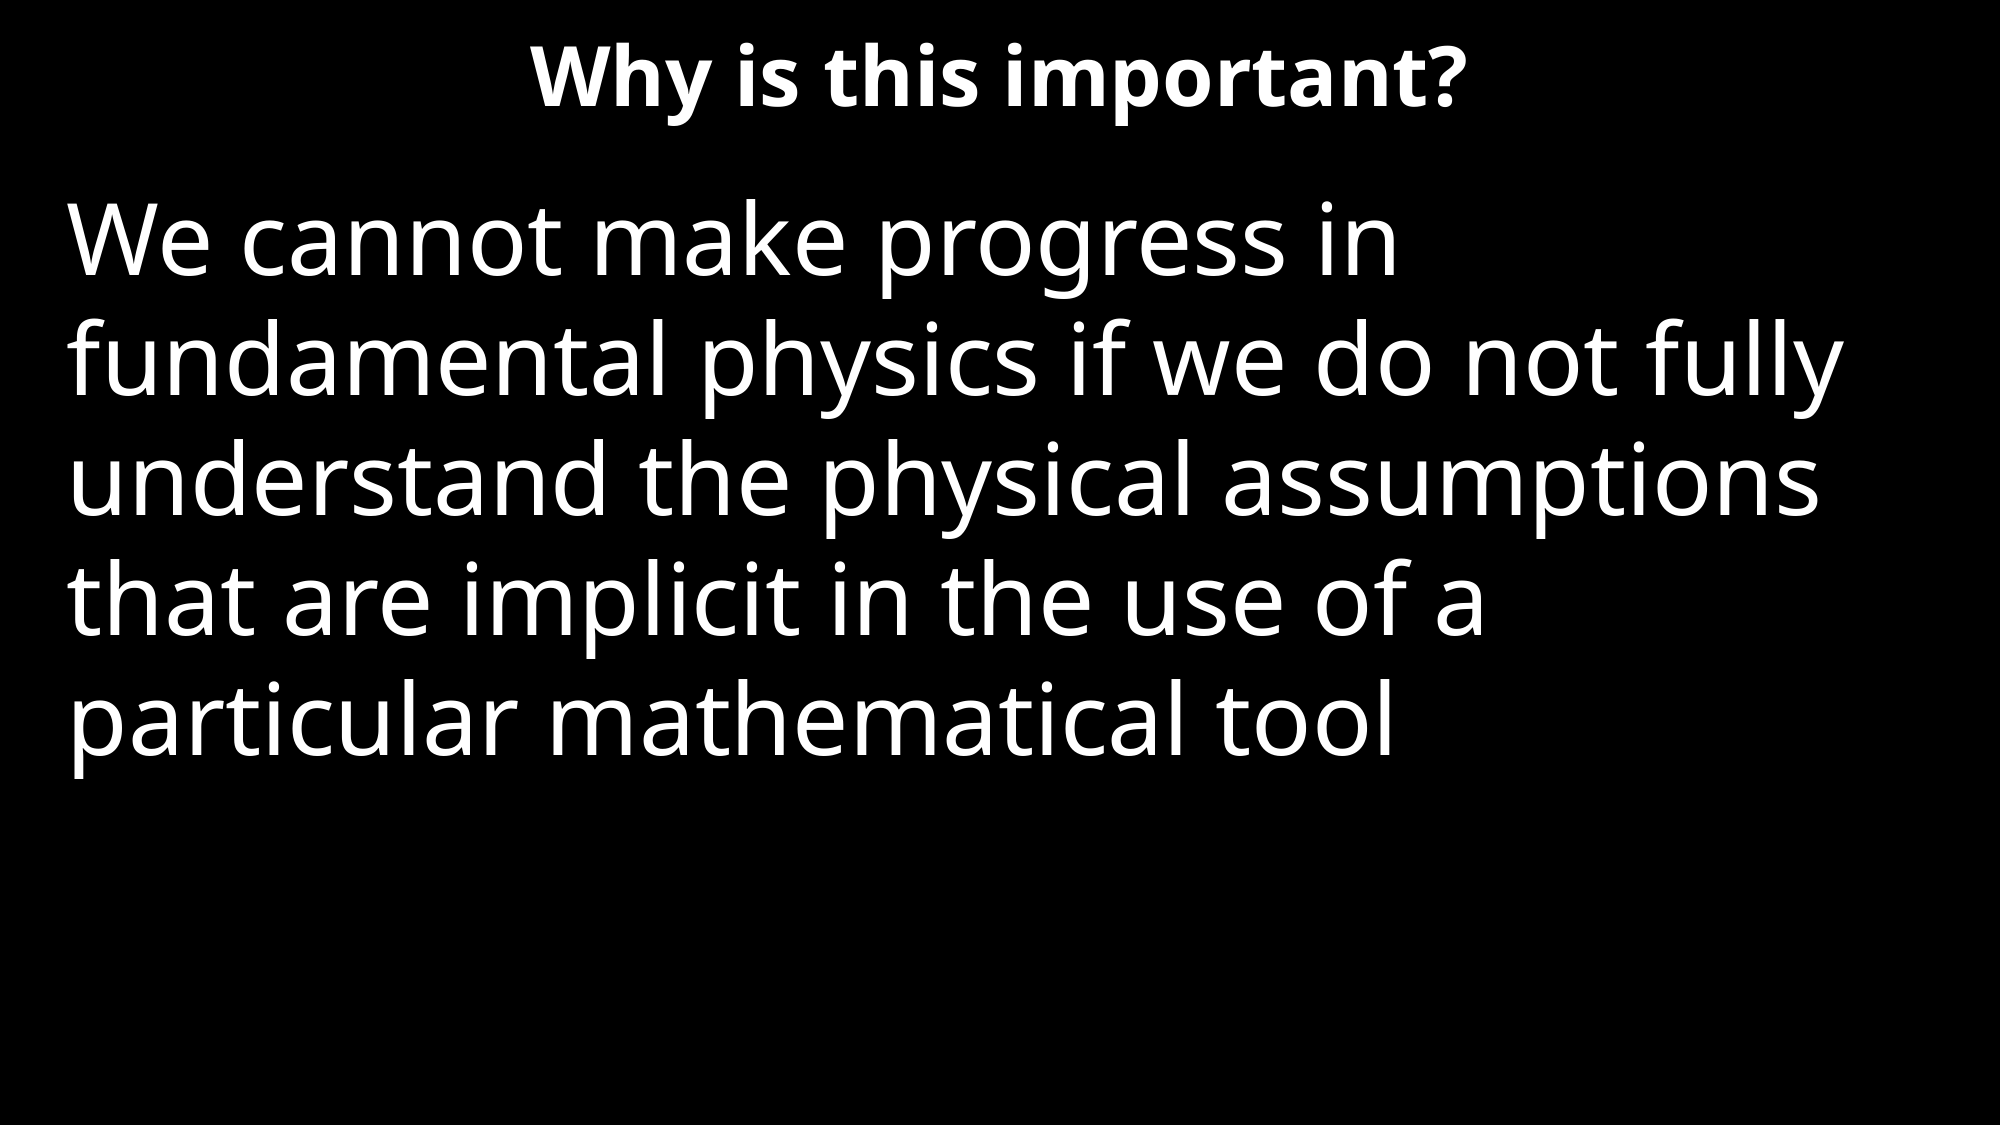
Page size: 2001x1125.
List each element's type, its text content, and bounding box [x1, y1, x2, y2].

text_box Why is this important? [0, 16, 2000, 131]
text_box We cannot make progress in fundamental physics if we do not fully understand the physical assumptions that are implicit in the use of a particular mathematical tool [51, 168, 1946, 783]
